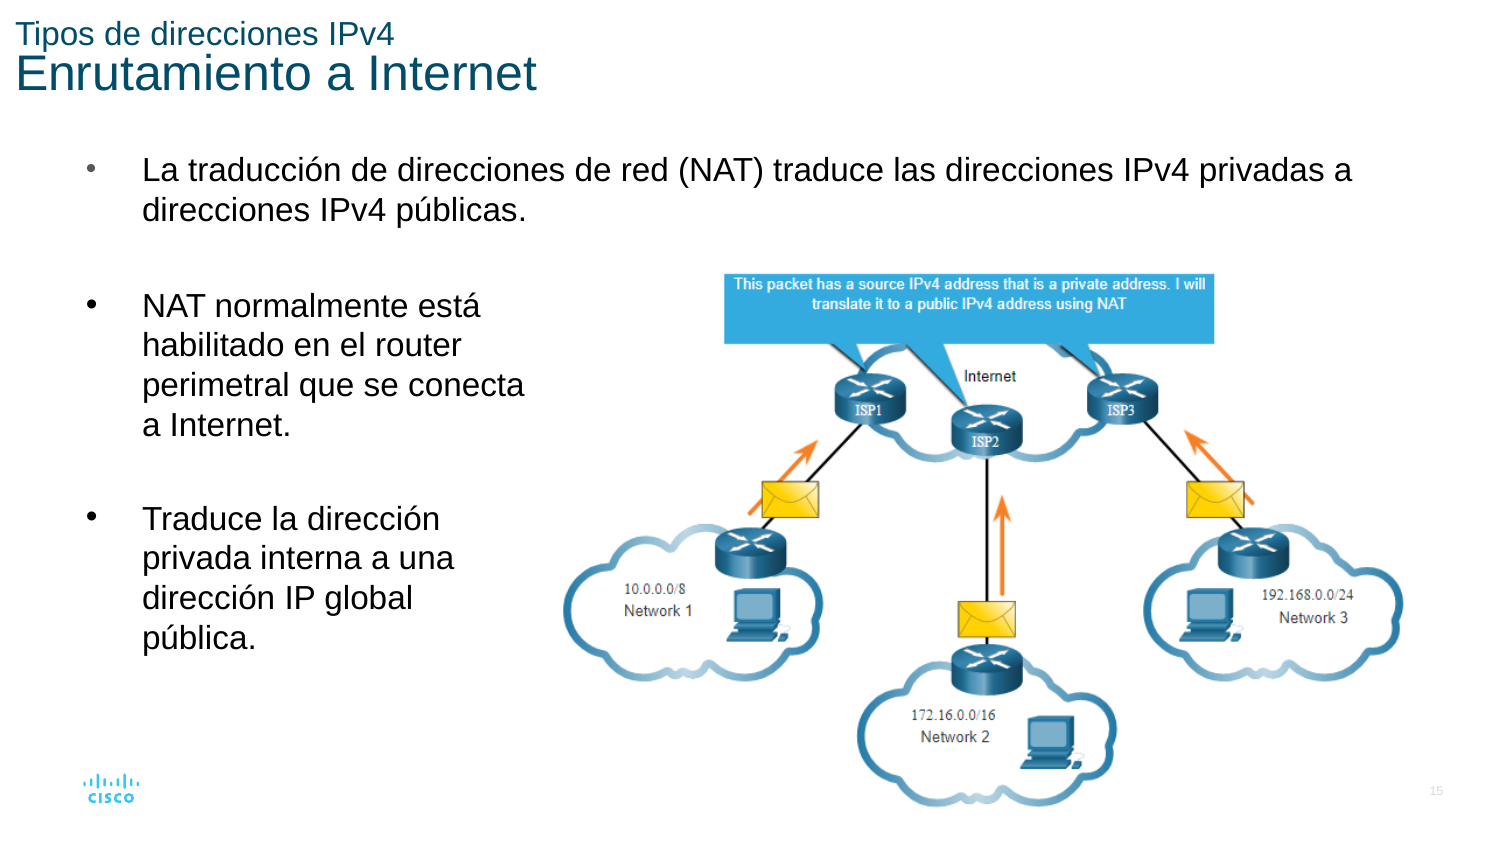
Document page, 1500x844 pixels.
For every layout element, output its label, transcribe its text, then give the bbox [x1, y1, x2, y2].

text_box NAT normalmente está habilitado en el router perimetral que se conecta a Internet. Traduce la dirección privada interna a una dirección IP global pública. [70, 276, 542, 781]
picture [547, 259, 1416, 825]
list La traducción de direcciones de red (NAT) traduce las direcciones IPv4 privadas a direcciones IPv4 públicas. [70, 140, 1430, 260]
title Tipos de direcciones IPv4 Enrutamiento a Internet [0, 0, 1369, 121]
